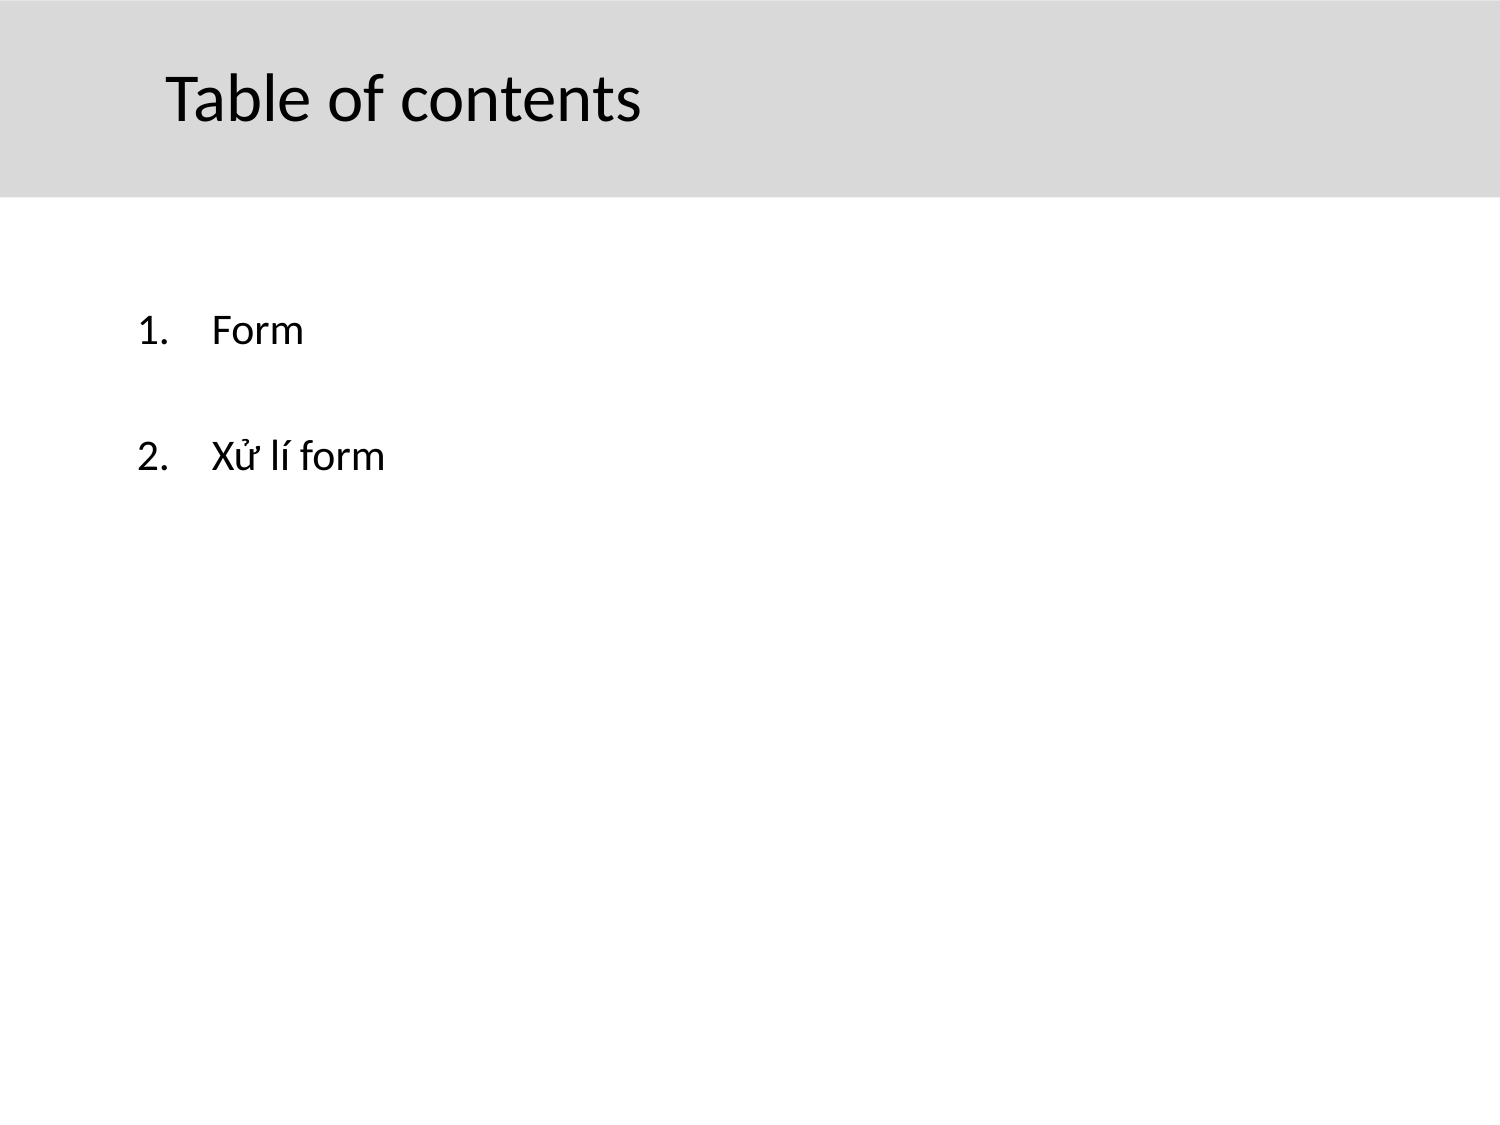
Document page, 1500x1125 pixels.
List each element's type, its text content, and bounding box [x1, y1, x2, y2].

list Form Xử lí form [103, 299, 1397, 1014]
title Table of contents [0, 0, 1500, 198]
